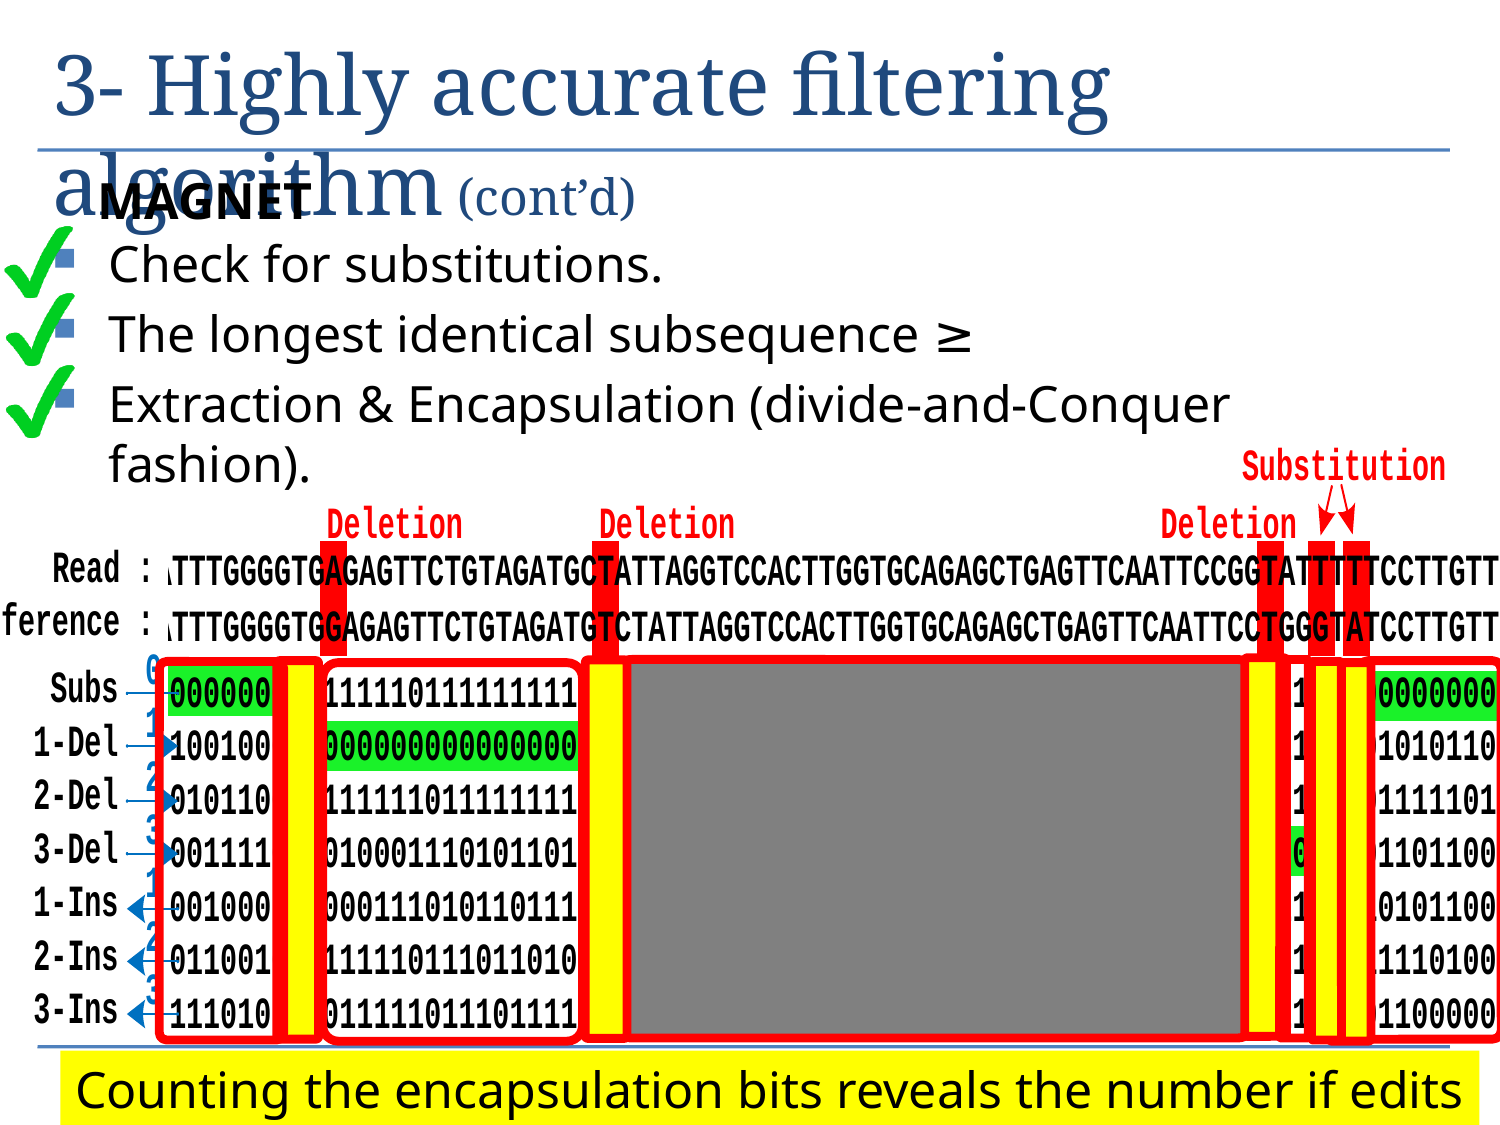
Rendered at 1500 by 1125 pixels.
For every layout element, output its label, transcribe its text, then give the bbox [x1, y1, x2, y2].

title 3- Highly accurate filtering algorithm (cont’d) [37, 24, 1451, 201]
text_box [0, 430, 1500, 1067]
text_box MAGNET [82, 161, 467, 237]
picture [0, 216, 85, 448]
text_box Counting the encapsulation bits reveals the number if edits [60, 1078, 1480, 1125]
